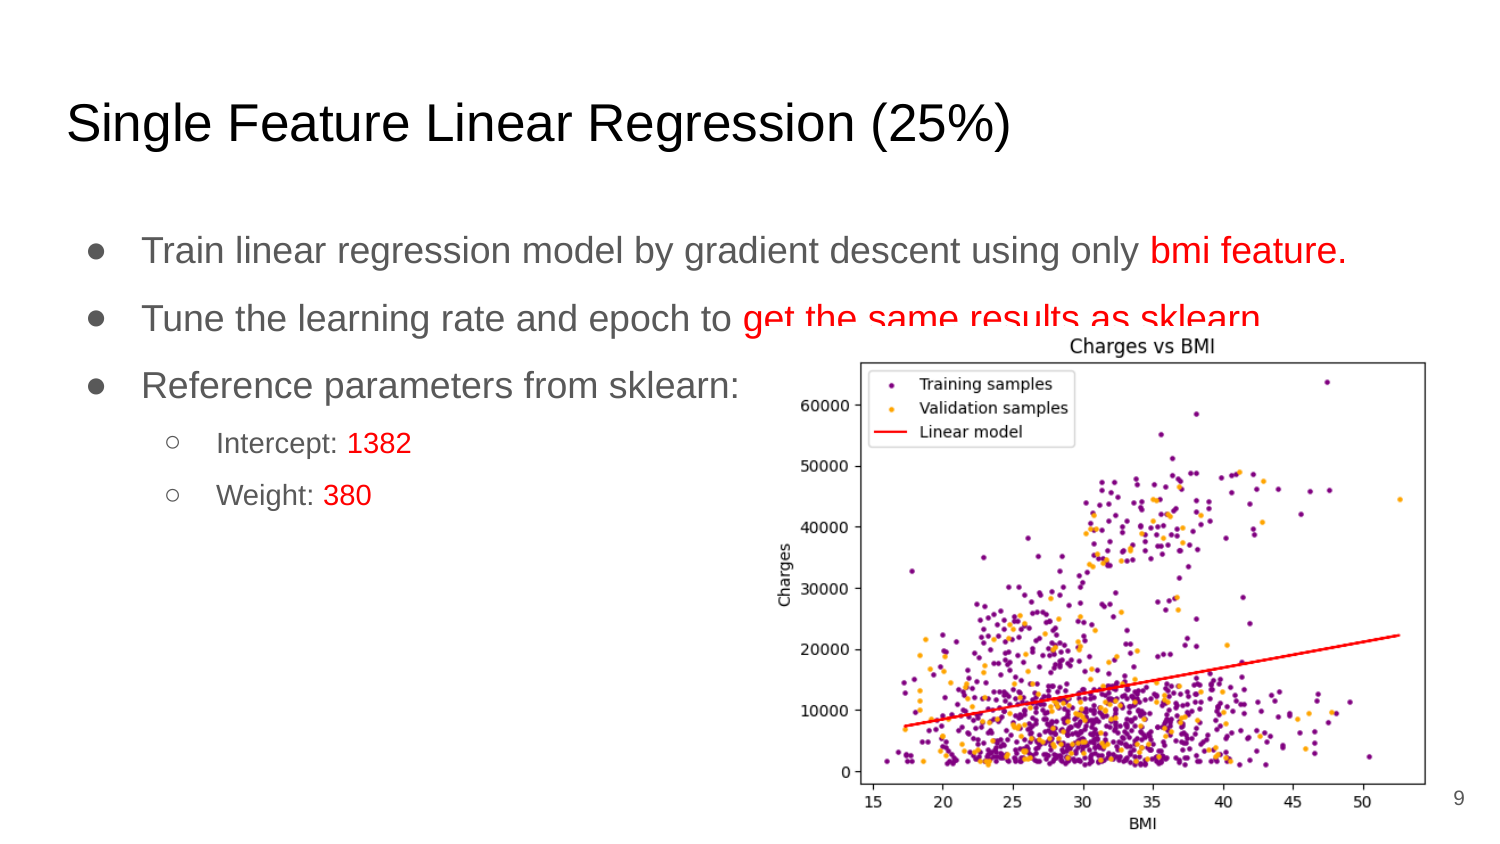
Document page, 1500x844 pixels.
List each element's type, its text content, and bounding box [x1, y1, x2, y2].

title Single Feature Linear Regression (25%) [51, 72, 1449, 167]
list Train linear regression model by gradient descent using only bmi feature. Tune the learning rate and epoch to get the same results as sklearn Reference parameters from sklearn: Intercept: 1382 Weight: 380 [51, 189, 1449, 750]
picture [766, 326, 1437, 844]
slide_number ‹#› [1440, 764, 1480, 830]
